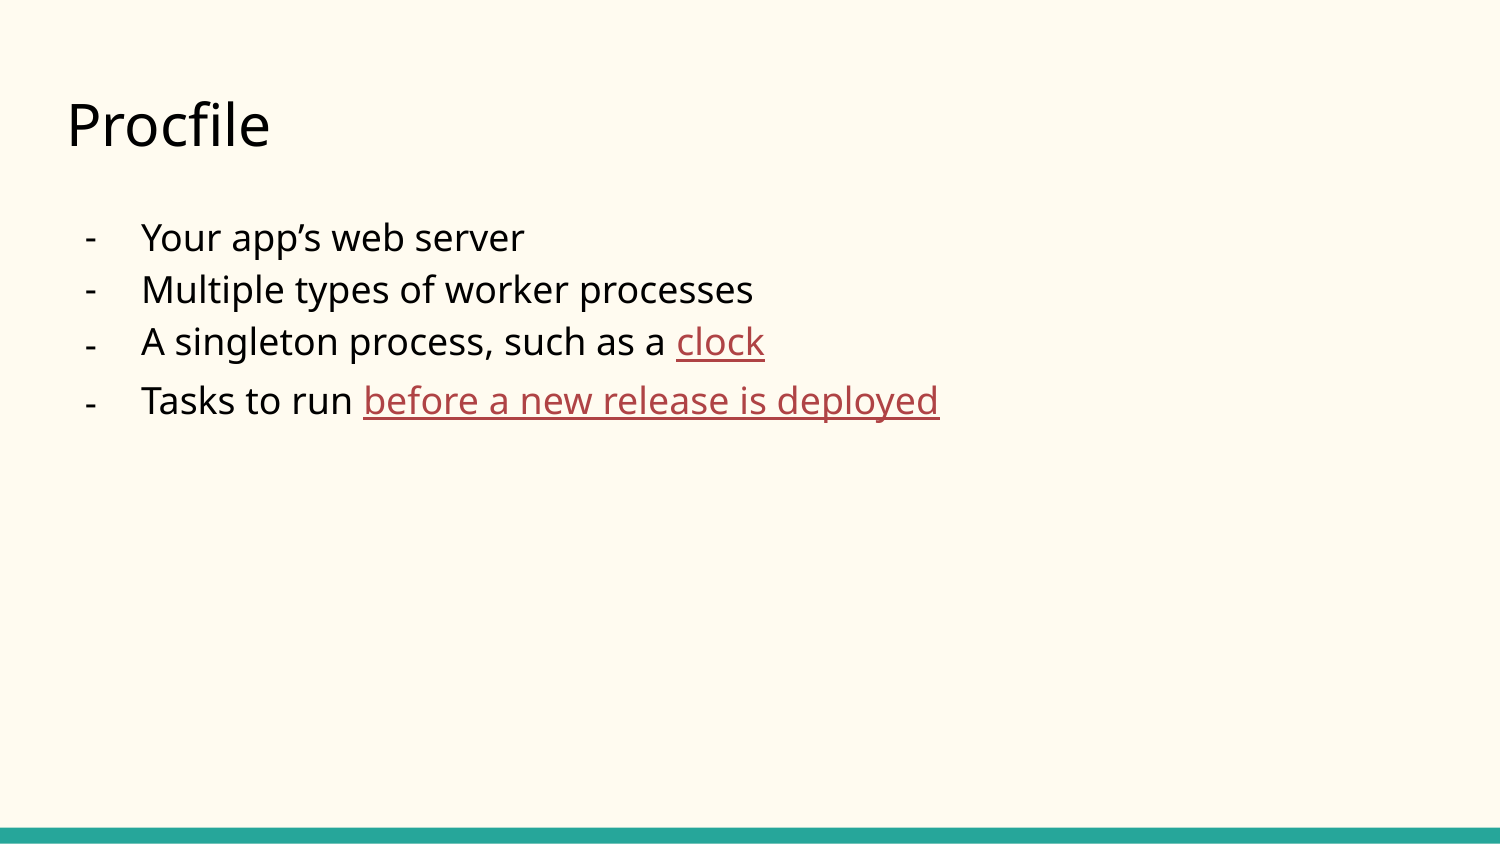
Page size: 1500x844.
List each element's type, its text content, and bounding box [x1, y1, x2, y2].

title Procfile [51, 72, 1449, 174]
list Your app’s web server Multiple types of worker processes A singleton process, such as a clock Tasks to run before a new release is deployed [51, 192, 1449, 750]
